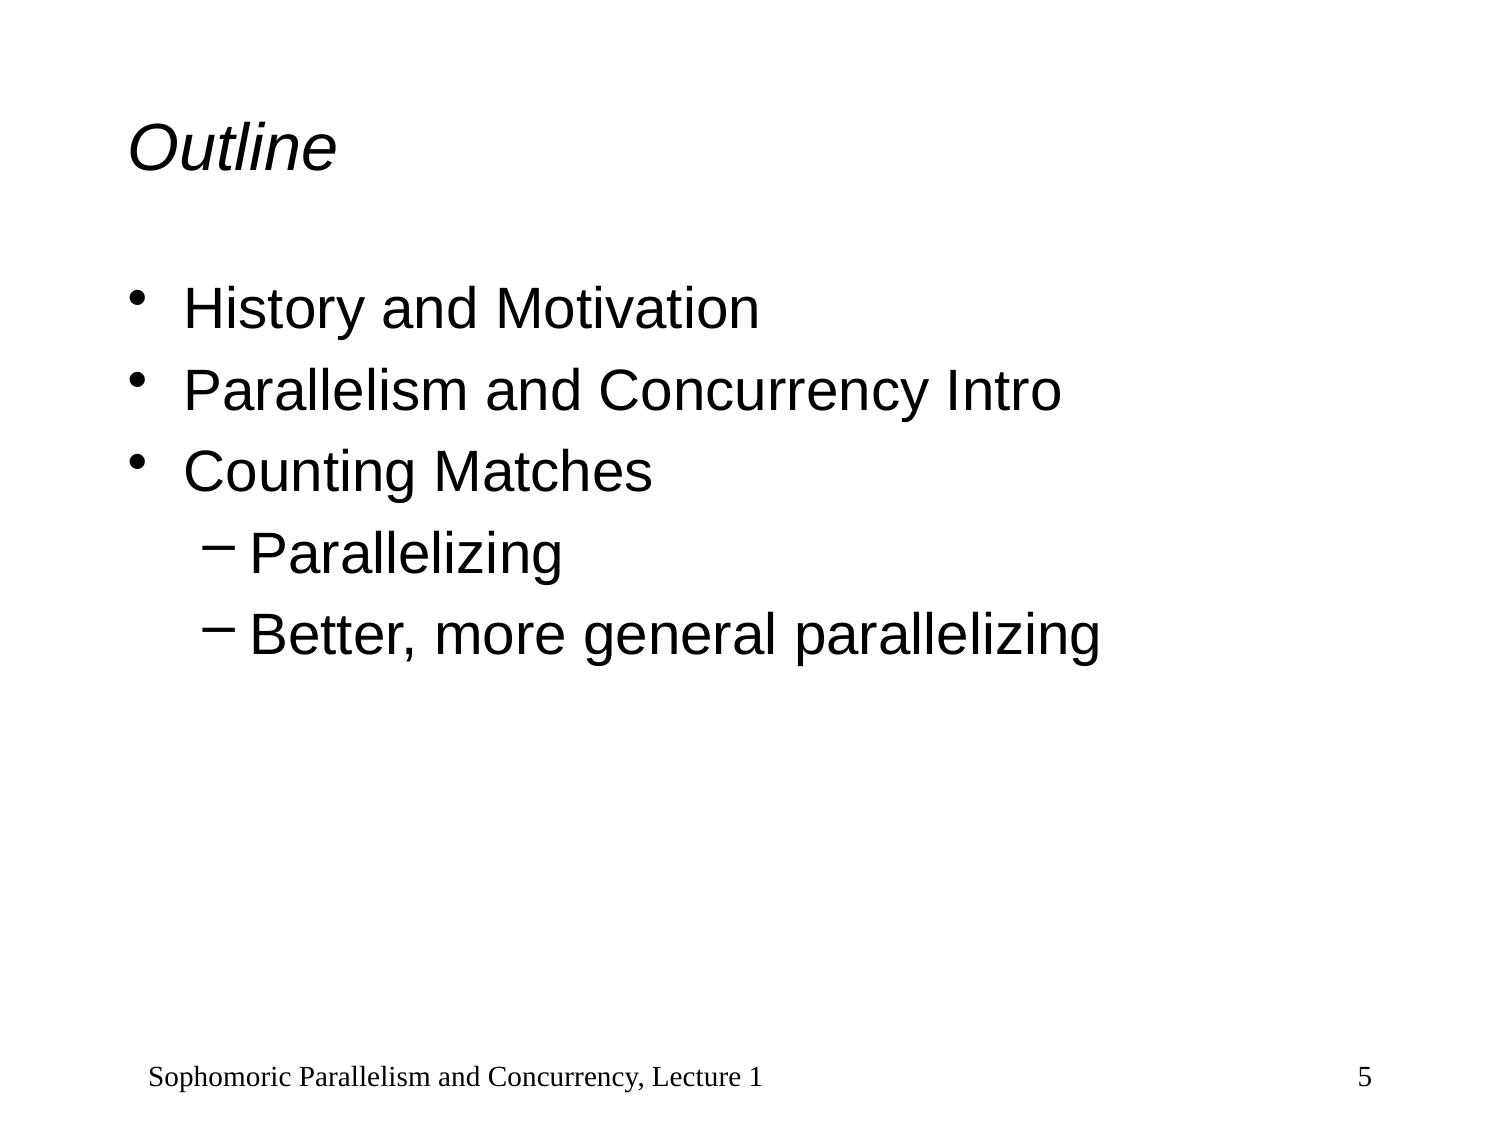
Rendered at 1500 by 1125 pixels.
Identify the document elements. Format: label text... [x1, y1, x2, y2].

slide_number 5 [1074, 1049, 1388, 1125]
title Outline [112, 49, 1388, 238]
list History and Motivation Parallelism and Concurrency Intro Counting Matches Parallelizing Better, more general parallelizing [112, 262, 1388, 1001]
footer Sophomoric Parallelism and Concurrency, Lecture 1 [124, 1049, 788, 1125]
